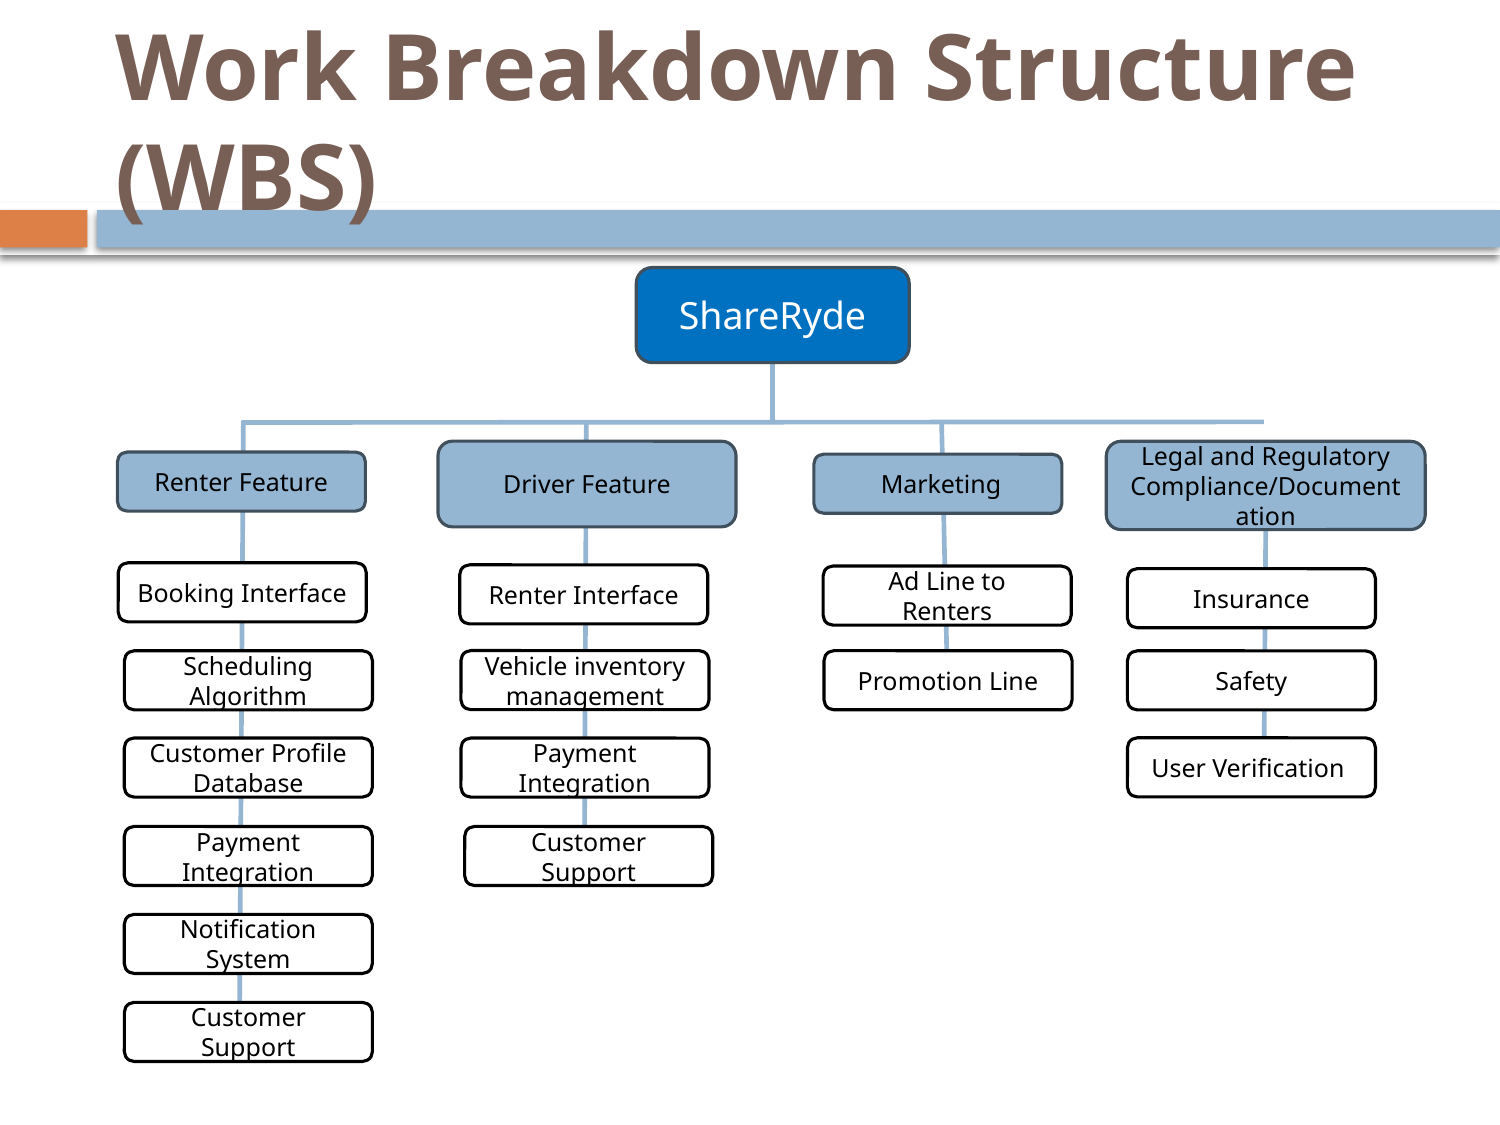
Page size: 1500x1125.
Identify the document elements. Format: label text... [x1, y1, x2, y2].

text_box User Verification [1125, 736, 1378, 799]
text_box Renter Feature [250, 450, 367, 513]
text_box Legal and Regulatory Compliance/Documentation [1270, 439, 1427, 532]
text_box Marketing [954, 452, 1064, 515]
text_box Customer Support [463, 824, 715, 888]
text_box Notification System [250, 912, 374, 976]
text_box Safety [1270, 649, 1378, 712]
text_box Customer Profile Database [122, 736, 233, 799]
text_box Legal and Regulatory Compliance/Documentation [1104, 439, 1258, 532]
text_box Promotion Line [954, 649, 1074, 712]
text_box Scheduling Algorithm [122, 649, 233, 712]
text_box Booking Interface [250, 561, 368, 624]
text_box Vehicle inventory management [459, 648, 578, 712]
text_box Scheduling Algorithm [250, 649, 375, 712]
text_box Payment Integration [459, 736, 578, 799]
text_box Driver Feature [592, 439, 738, 529]
text_box Safety [1125, 649, 1258, 712]
text_box Payment Integration [122, 824, 233, 888]
text_box Renter Feature [115, 450, 233, 513]
text_box Insurance [1125, 567, 1258, 630]
title Work Breakdown Structure (WBS) [100, 37, 1438, 200]
text_box Notification System [122, 912, 233, 976]
text_box Driver Feature [436, 439, 578, 529]
text_box Insurance [1270, 567, 1378, 630]
text_box Payment Integration [250, 824, 374, 888]
text_box Ad Line to Renters [954, 564, 1073, 627]
text_box Renter Interface [458, 563, 578, 626]
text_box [941, 421, 949, 711]
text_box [239, 420, 244, 1048]
text_box Ad Line to Renters [821, 564, 935, 627]
text_box Renter Interface [592, 563, 710, 626]
text_box Customer Support [122, 1000, 374, 1064]
text_box Payment Integration [592, 736, 711, 799]
text_box Promotion Line [822, 649, 936, 712]
text_box ShareRyde [634, 265, 911, 365]
text_box Customer Profile Database [250, 736, 374, 799]
text_box Booking Interface [116, 561, 233, 624]
text_box Marketing [812, 452, 935, 515]
text_box Vehicle inventory management [592, 649, 711, 712]
